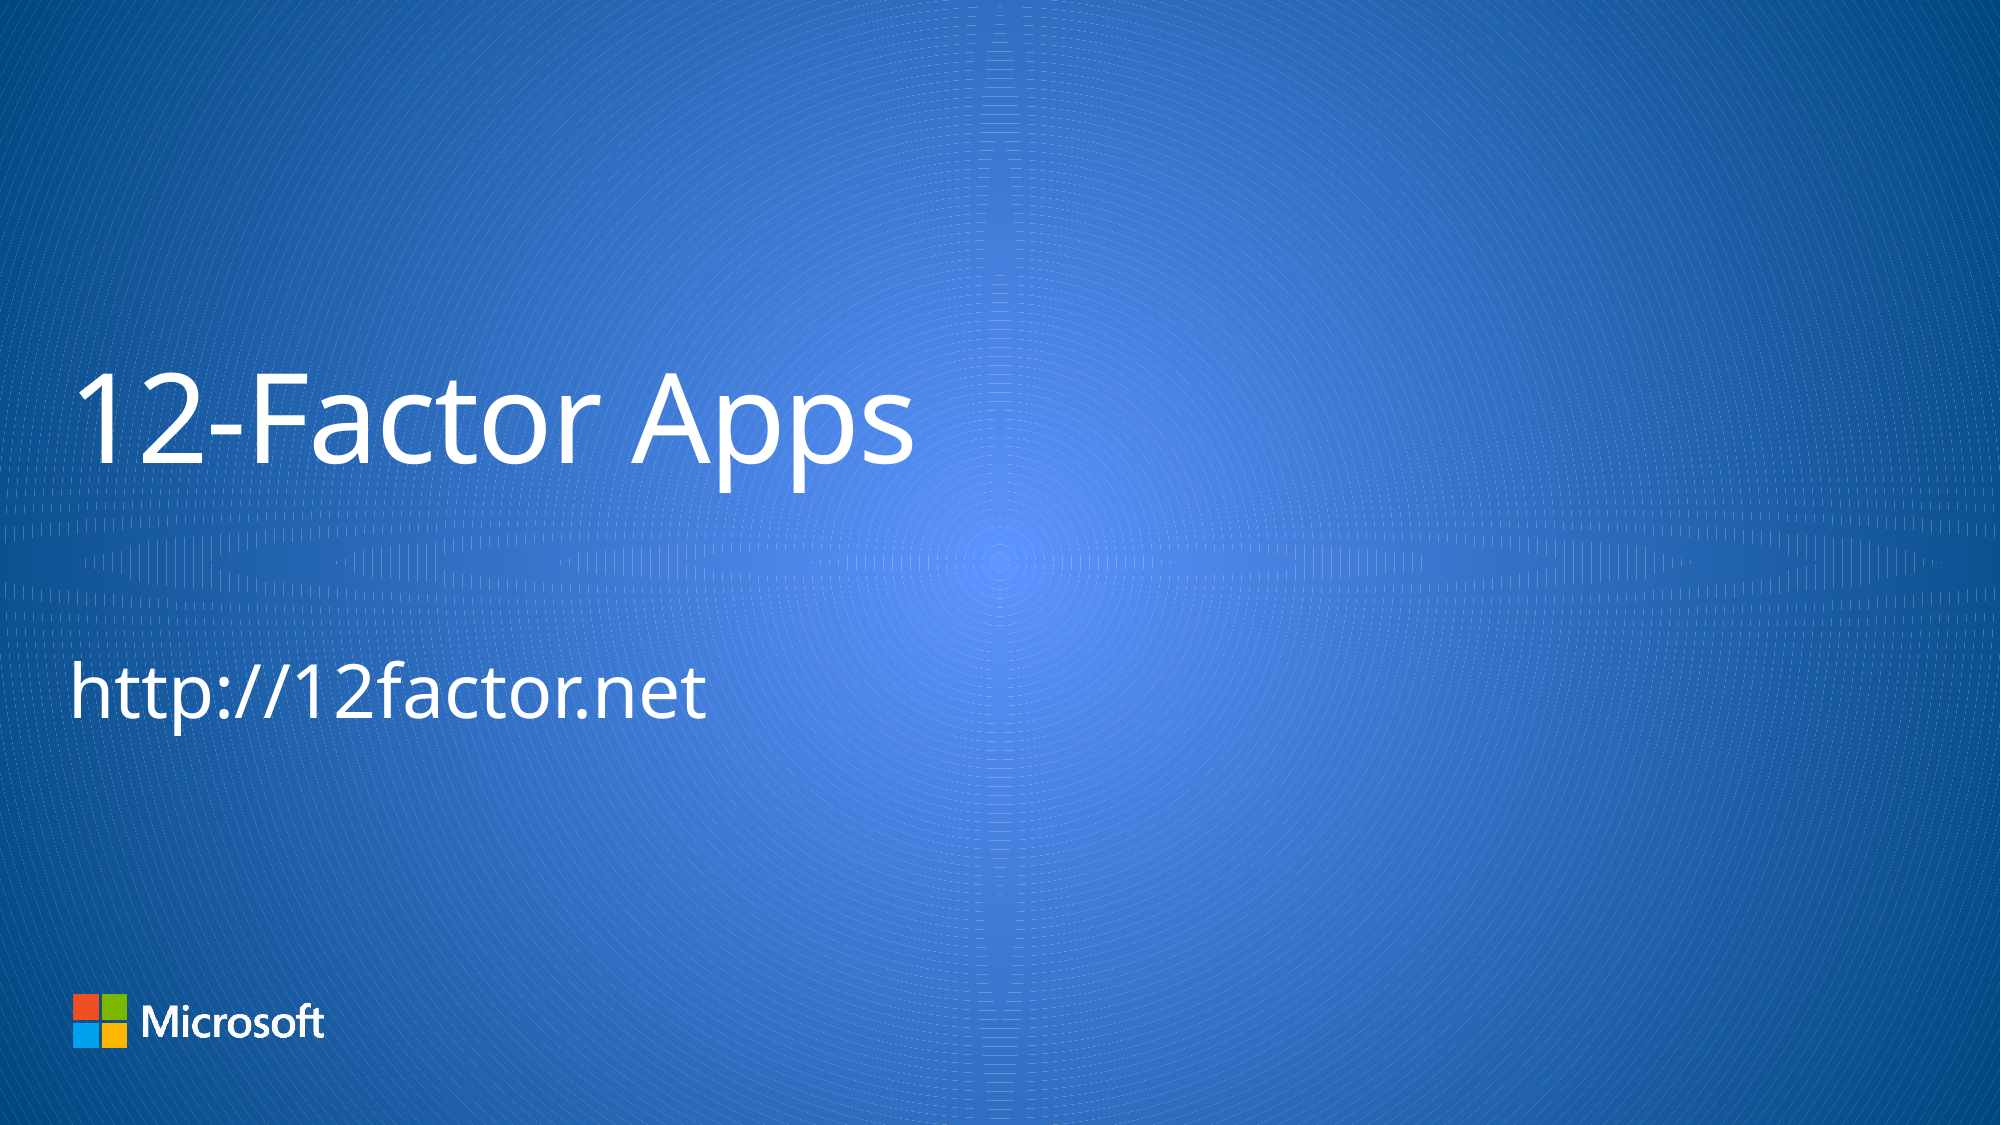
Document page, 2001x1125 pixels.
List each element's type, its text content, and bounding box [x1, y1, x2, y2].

picture [73, 994, 324, 1048]
list http://12factor.net [44, 636, 1074, 931]
title 12-Factor Apps [44, 340, 1662, 636]
